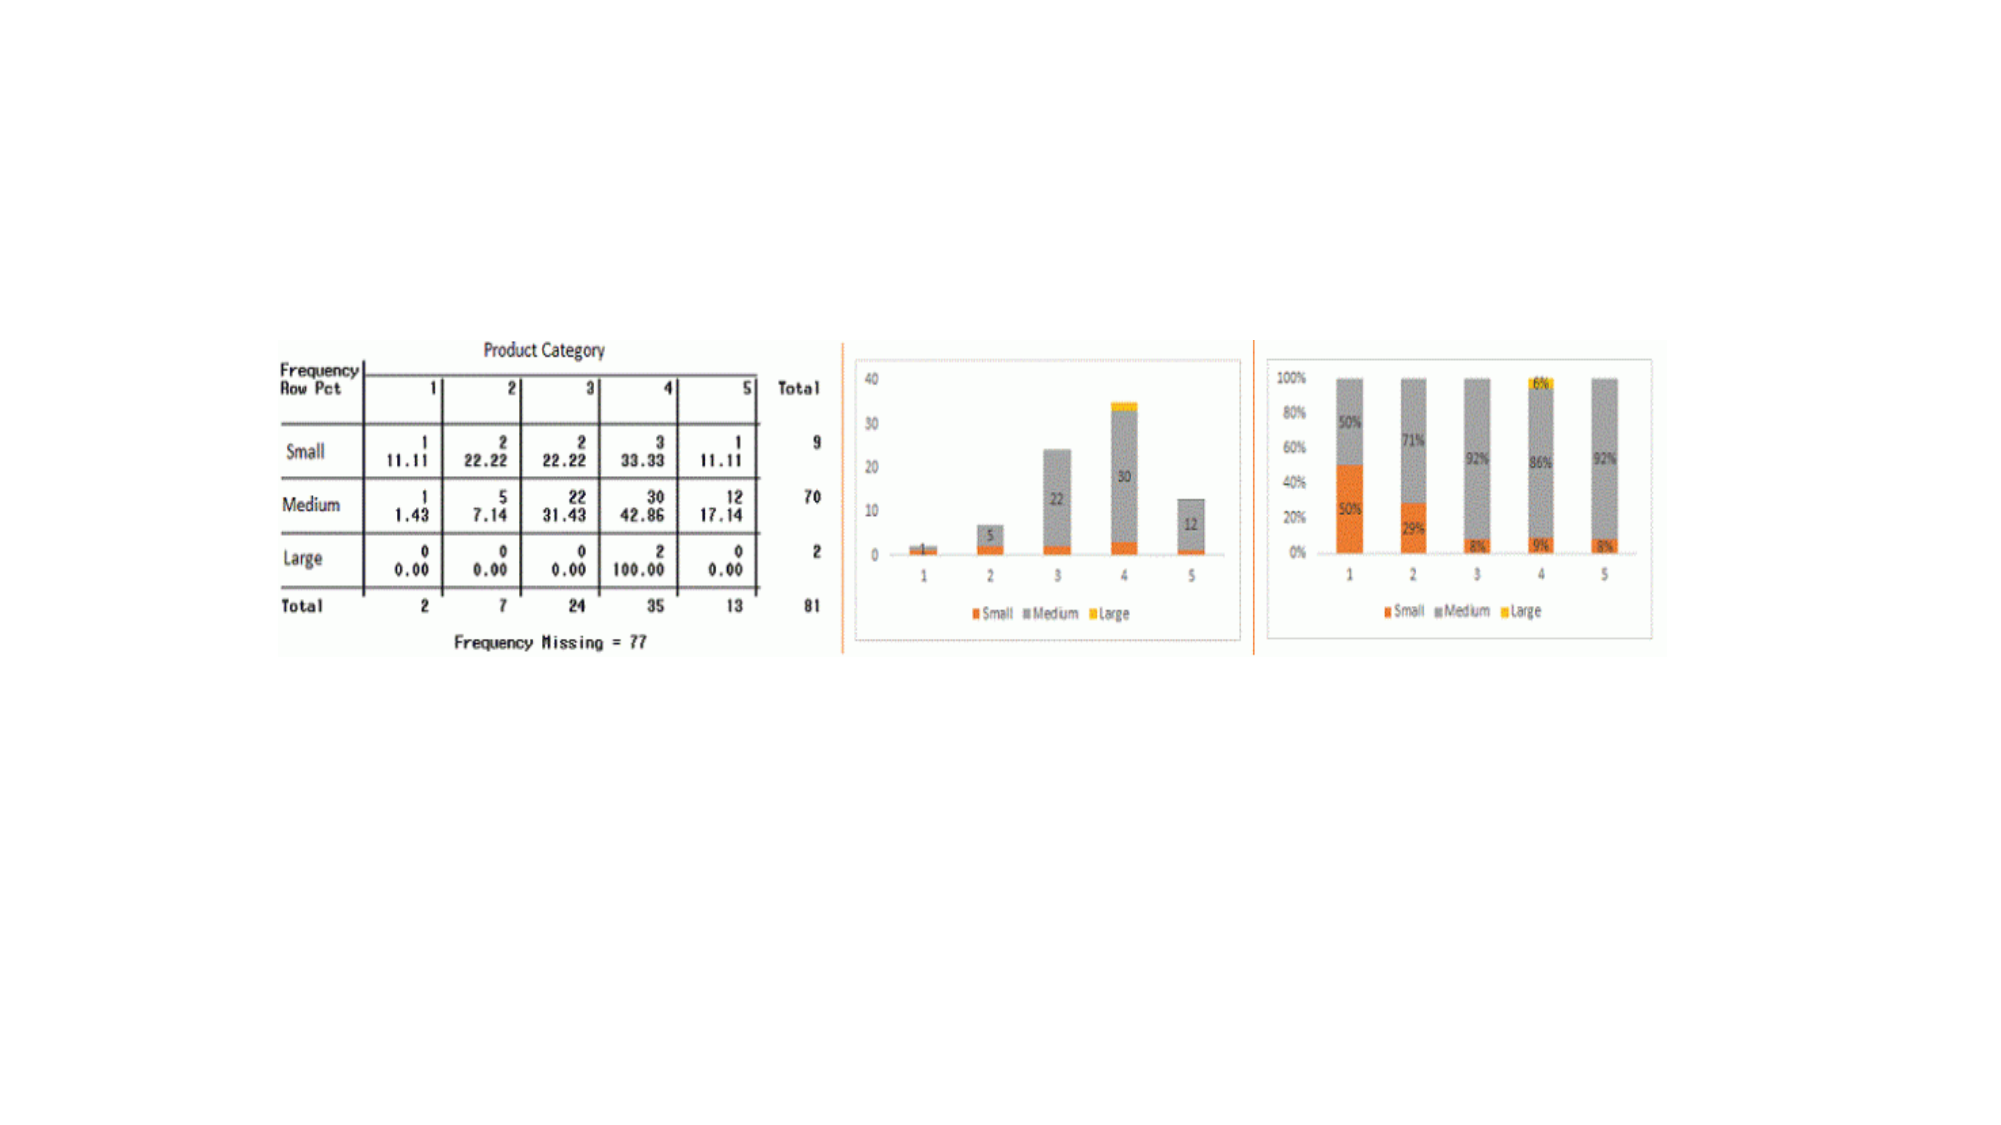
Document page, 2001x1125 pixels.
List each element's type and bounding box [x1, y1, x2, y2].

picture [277, 340, 1667, 657]
